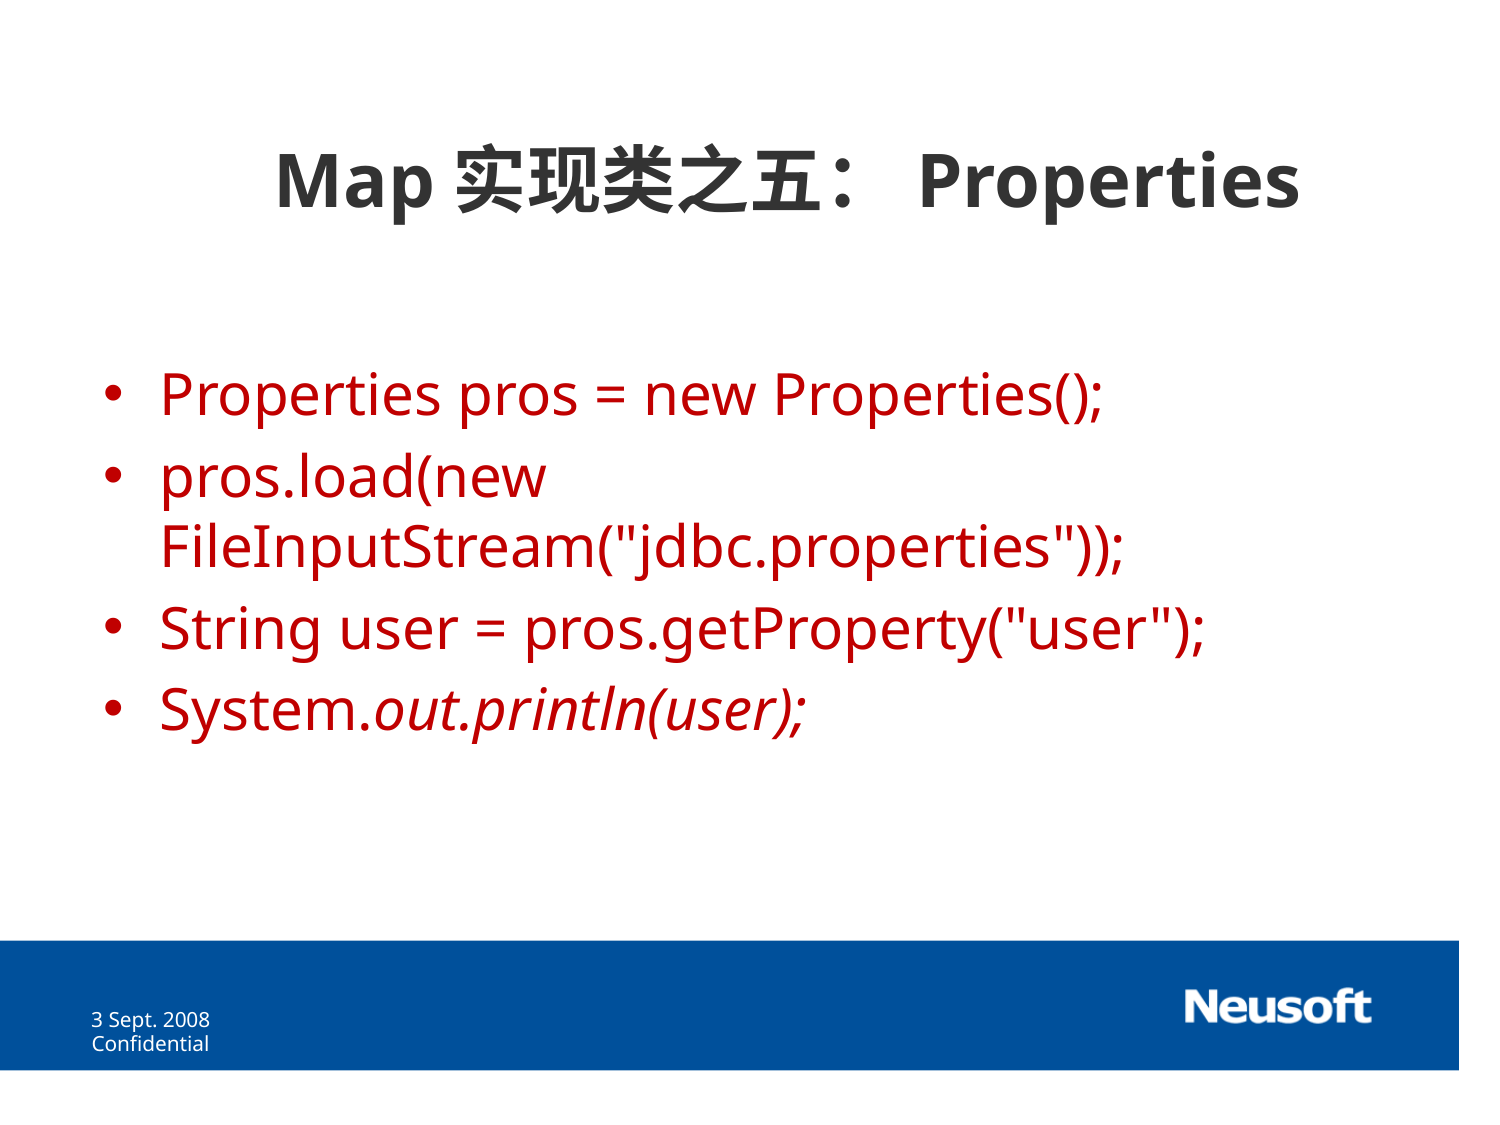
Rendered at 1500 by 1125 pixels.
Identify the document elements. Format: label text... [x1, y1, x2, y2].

picture [1175, 978, 1381, 1033]
text_box Map实现类之五：Properties [253, 113, 1322, 242]
text_box Properties pros = new Properties(); pros.load(new FileInputStream("jdbc.properties")); String user = pros.getProperty("user"); System.out.println(user); [88, 349, 1436, 776]
